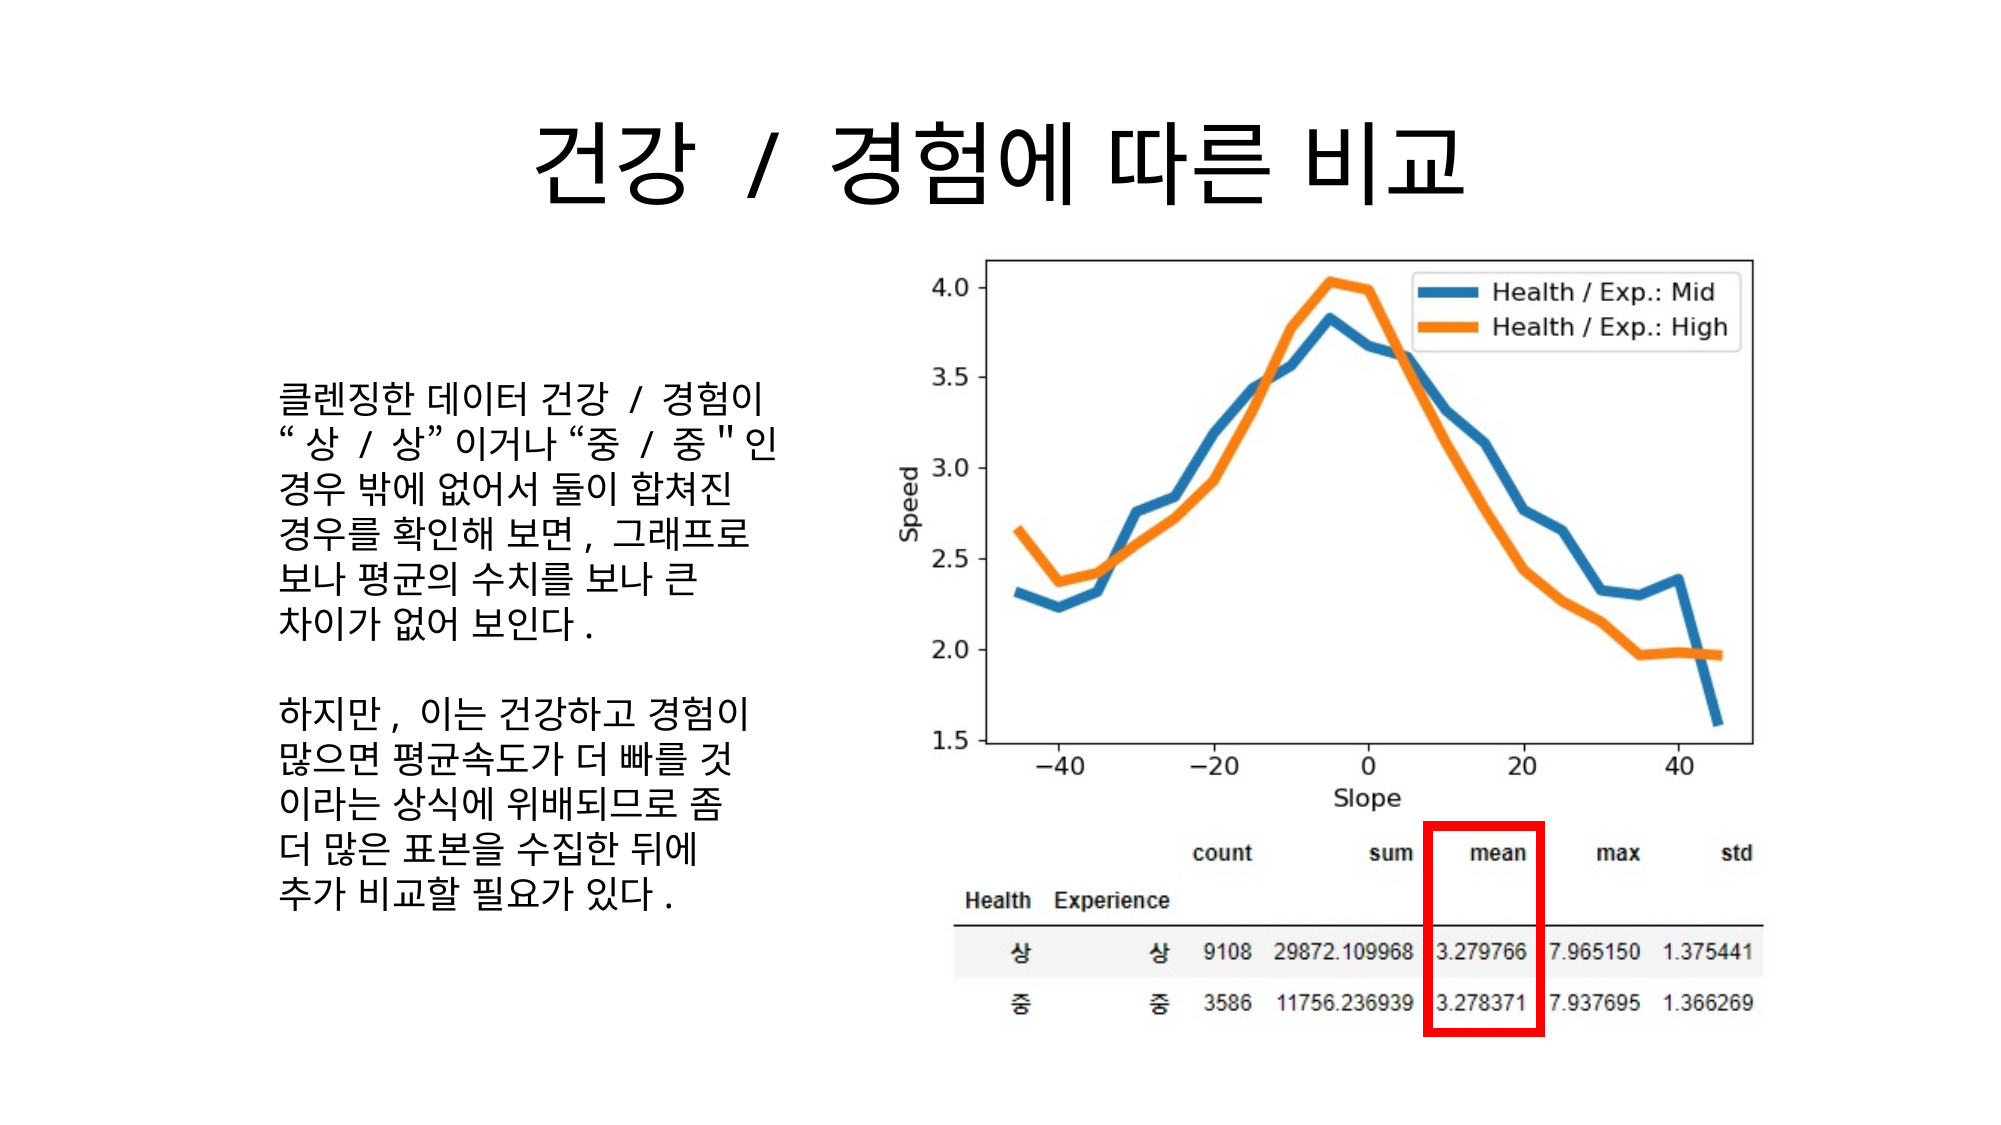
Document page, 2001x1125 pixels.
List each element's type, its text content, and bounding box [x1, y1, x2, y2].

text_box [1427, 825, 1542, 830]
title 건강 / 경험에 따른 비교 [137, 59, 1863, 278]
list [883, 251, 1775, 819]
text_box 클렌징한 데이터 건강 / 경험이 “상 / 상” 이거나 “중 / 중＂인 경우 밖에 없어서 둘이 합쳐진 경우를 확인해 보면, 그래프로 보나 평균의 수치를 보나 큰 차이가 없어 보인다. 하지만, 이는 건강하고 경험이 많으면 평균속도가 더 빠를 것 이라는 상식에 위배되므로 좀 더 많은 표본을 수집한 뒤에 추가 비교할 필요가 있다. [263, 368, 795, 924]
picture [945, 830, 1775, 1033]
